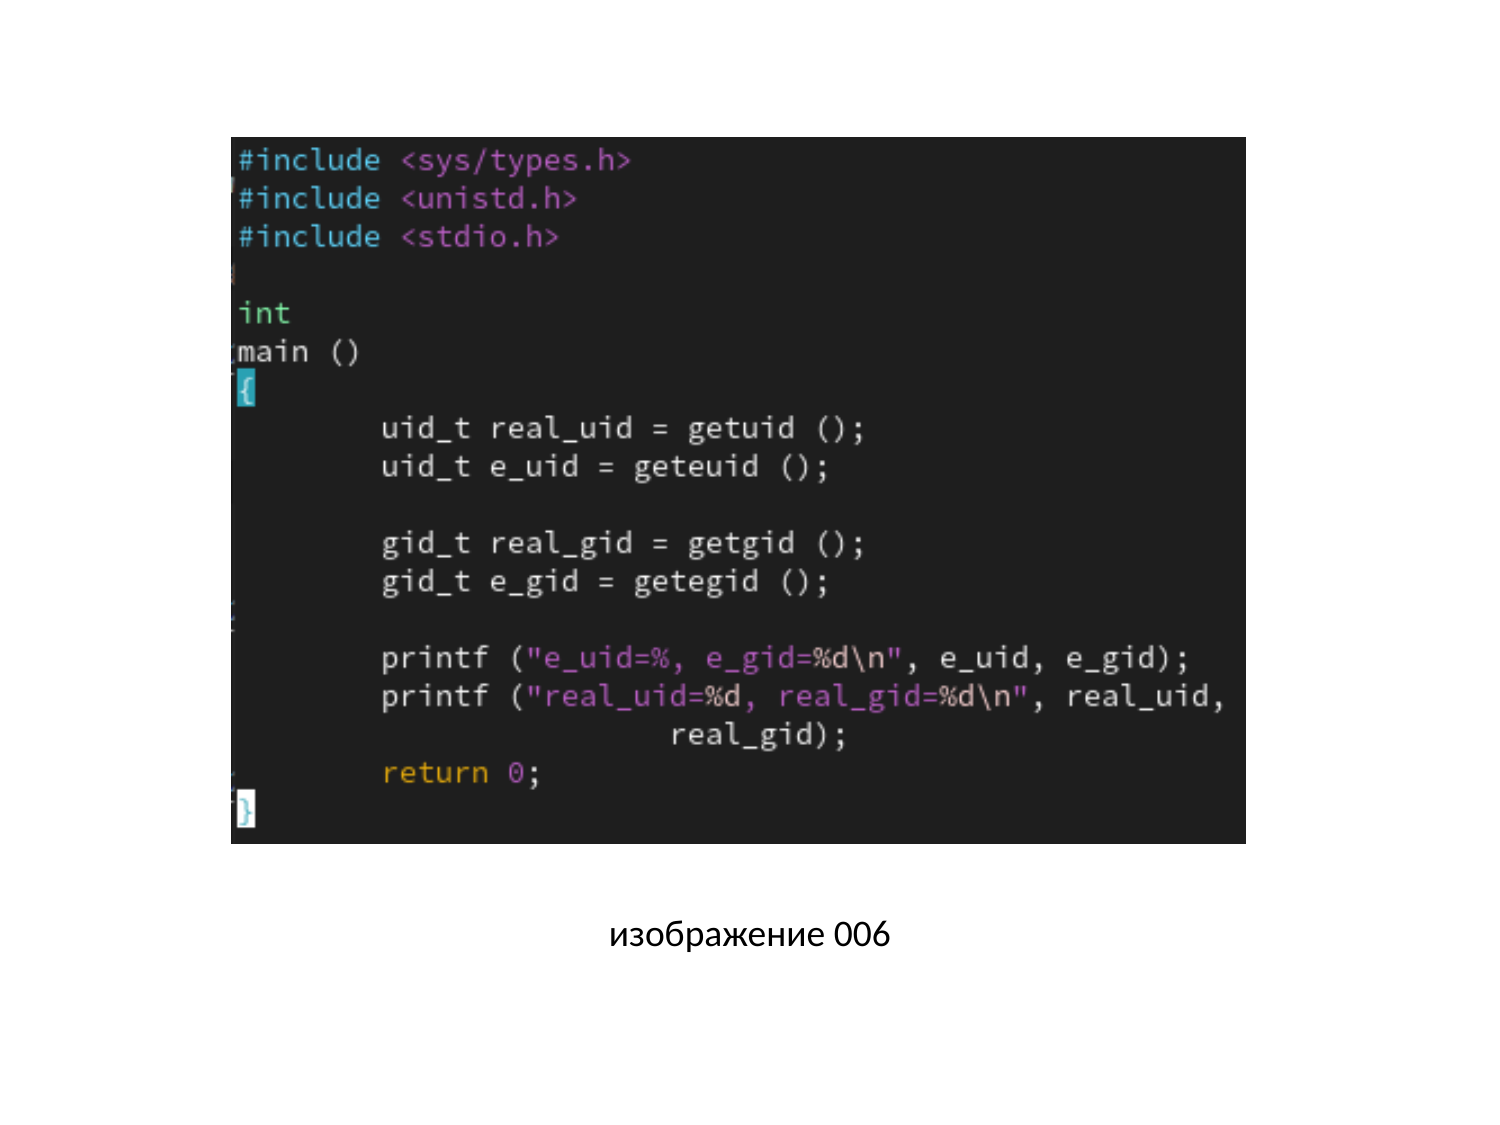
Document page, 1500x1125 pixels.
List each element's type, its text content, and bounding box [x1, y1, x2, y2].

text_box изображение 006 [74, 902, 1425, 986]
picture [230, 137, 1246, 844]
